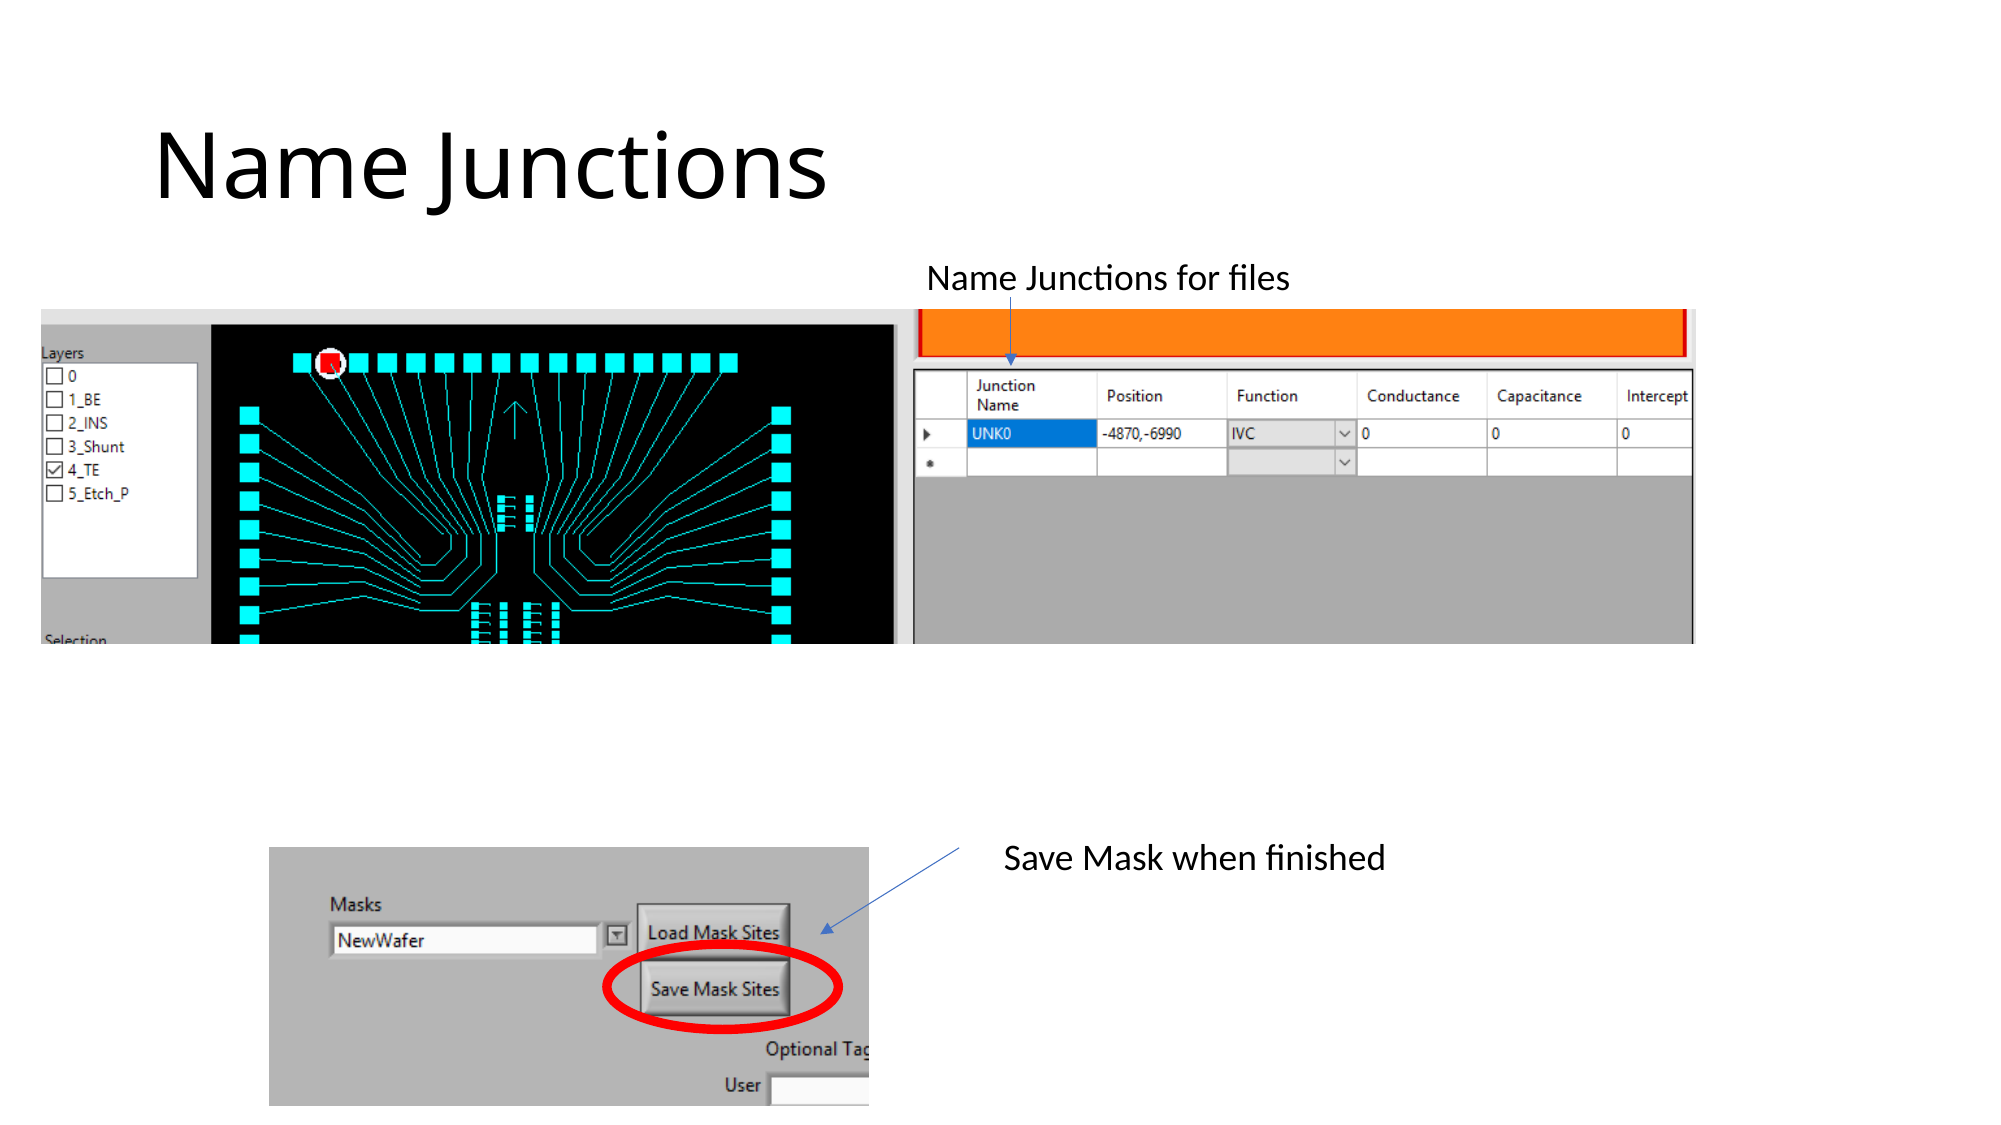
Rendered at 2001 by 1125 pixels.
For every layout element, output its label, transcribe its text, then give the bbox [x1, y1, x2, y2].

text_box Name Junctions for files [911, 245, 1306, 306]
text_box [820, 847, 960, 935]
picture [41, 309, 1696, 644]
text_box Save Mask when finished [989, 825, 1402, 886]
picture [269, 847, 869, 1106]
title Name Junctions [137, 59, 1863, 278]
